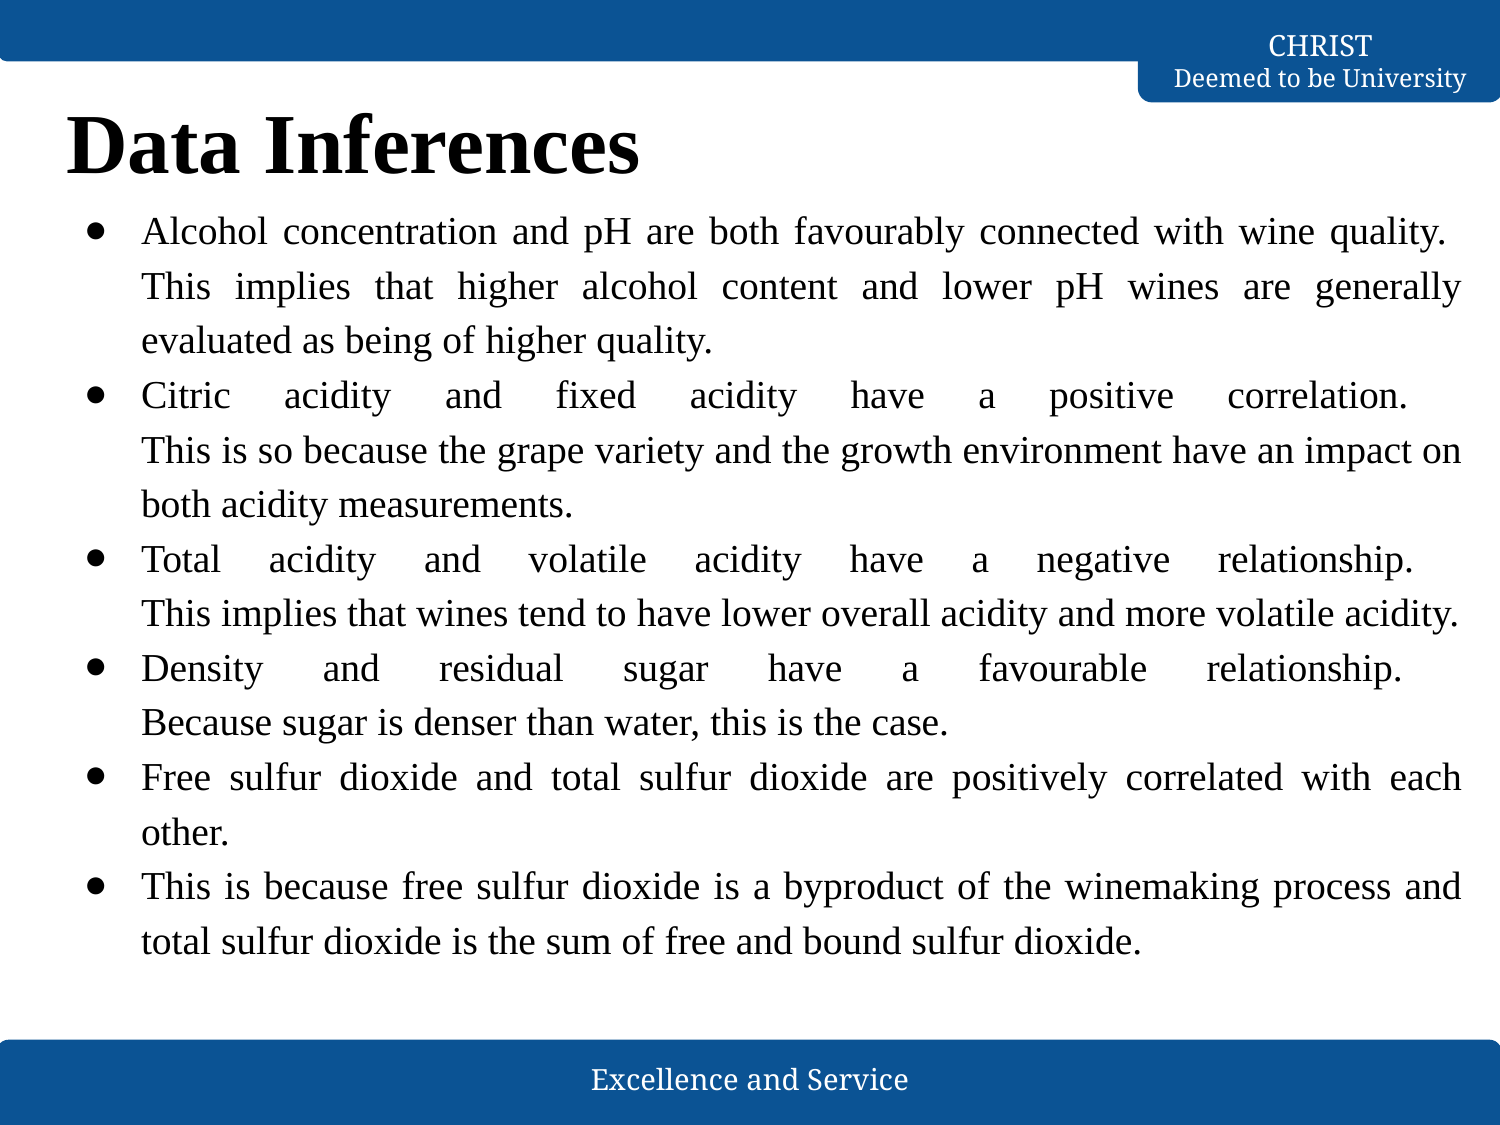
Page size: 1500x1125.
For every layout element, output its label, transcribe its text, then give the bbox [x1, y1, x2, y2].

title Data Inferences [51, 57, 1449, 184]
list Alcohol concentration and pH are both favourably connected with wine quality. This implies that higher alcohol content and lower pH wines are generally evaluated as being of higher quality. Citric acidity and fixed acidity have a positive correlation. This is so because the grape variety and the growth environment have an impact on both acidity measurements. Total acidity and volatile acidity have a negative relationship. This implies that wines tend to have lower overall acidity and more volatile acidity. Density and residual sugar have a favourable relationship. Because sugar is denser than water, this is the case. Free sulfur dioxide and total sulfur dioxide are positively correlated with each other. This is because free sulfur dioxide is a byproduct of the winemaking process and total sulfur dioxide is the sum of free and bound sulfur dioxide. [51, 183, 1479, 996]
